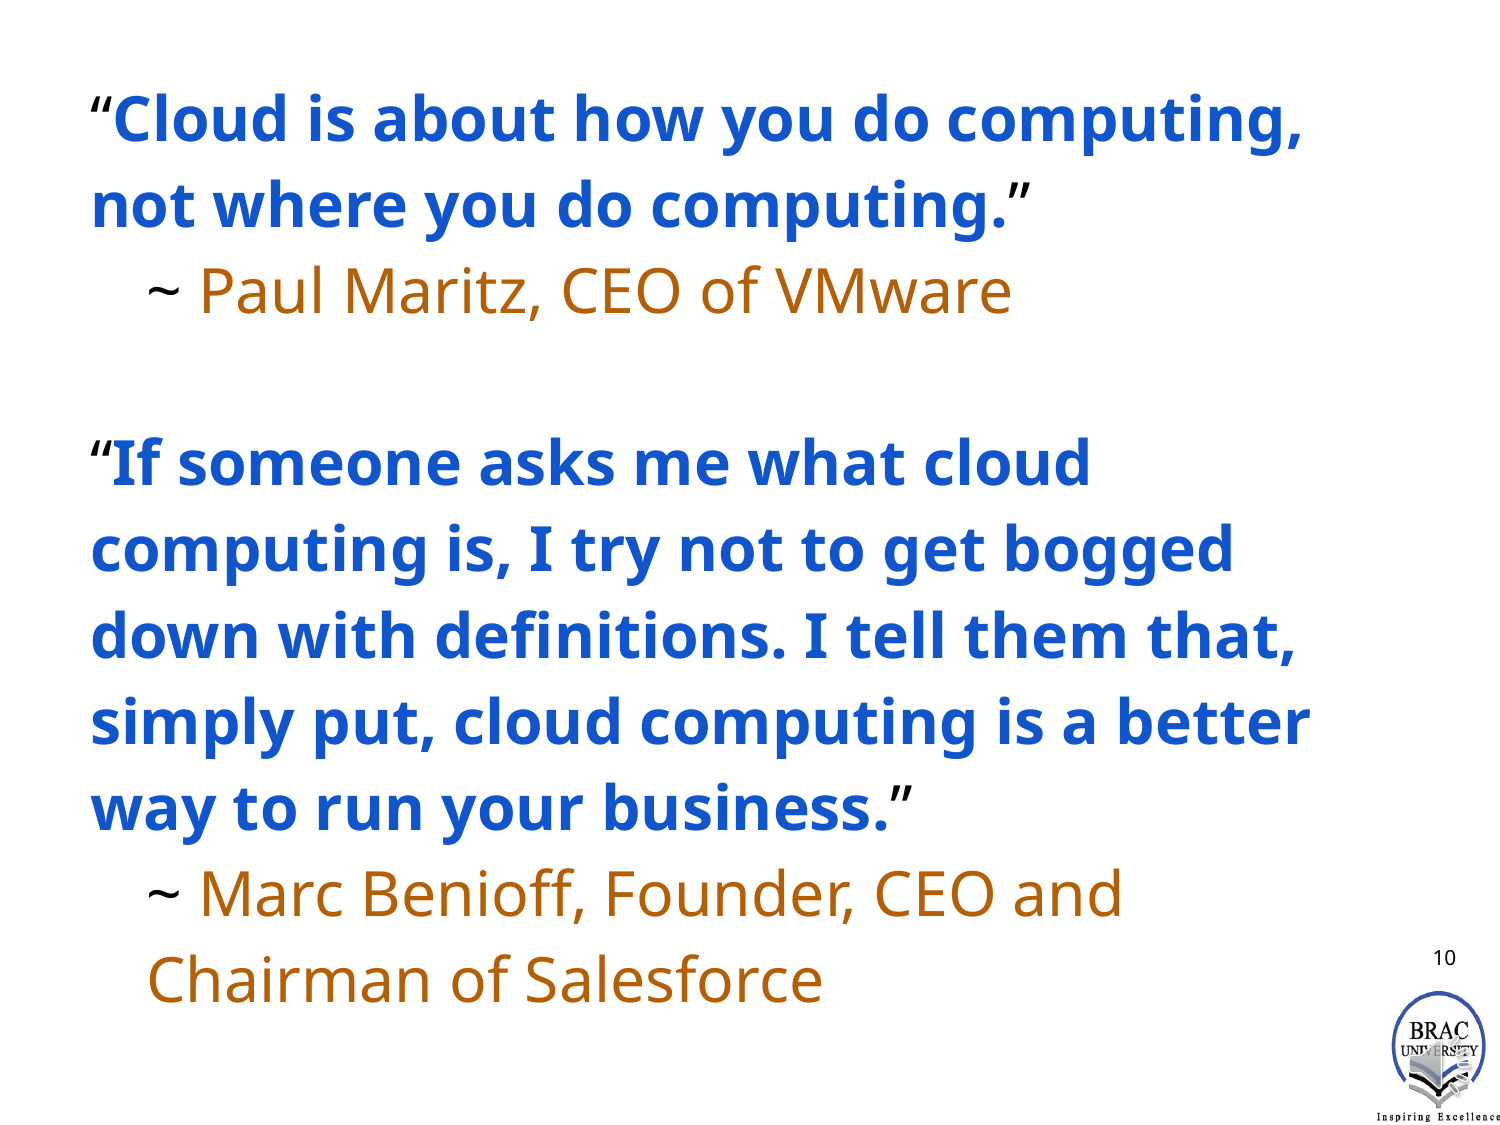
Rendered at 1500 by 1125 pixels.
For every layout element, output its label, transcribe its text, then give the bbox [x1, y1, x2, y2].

list “Cloud is about how you do computing, not where you do computing.” ~ Paul Maritz, CEO of VMware “If someone asks me what cloud computing is, I try not to get bogged down with definitions. I tell them that, simply put, cloud computing is a better way to run your business.” ~ Marc Benioff, Founder, CEO and Chairman of Salesforce [75, 59, 1404, 1050]
slide_number ‹#› [1397, 925, 1492, 994]
picture [1377, 991, 1500, 1122]
